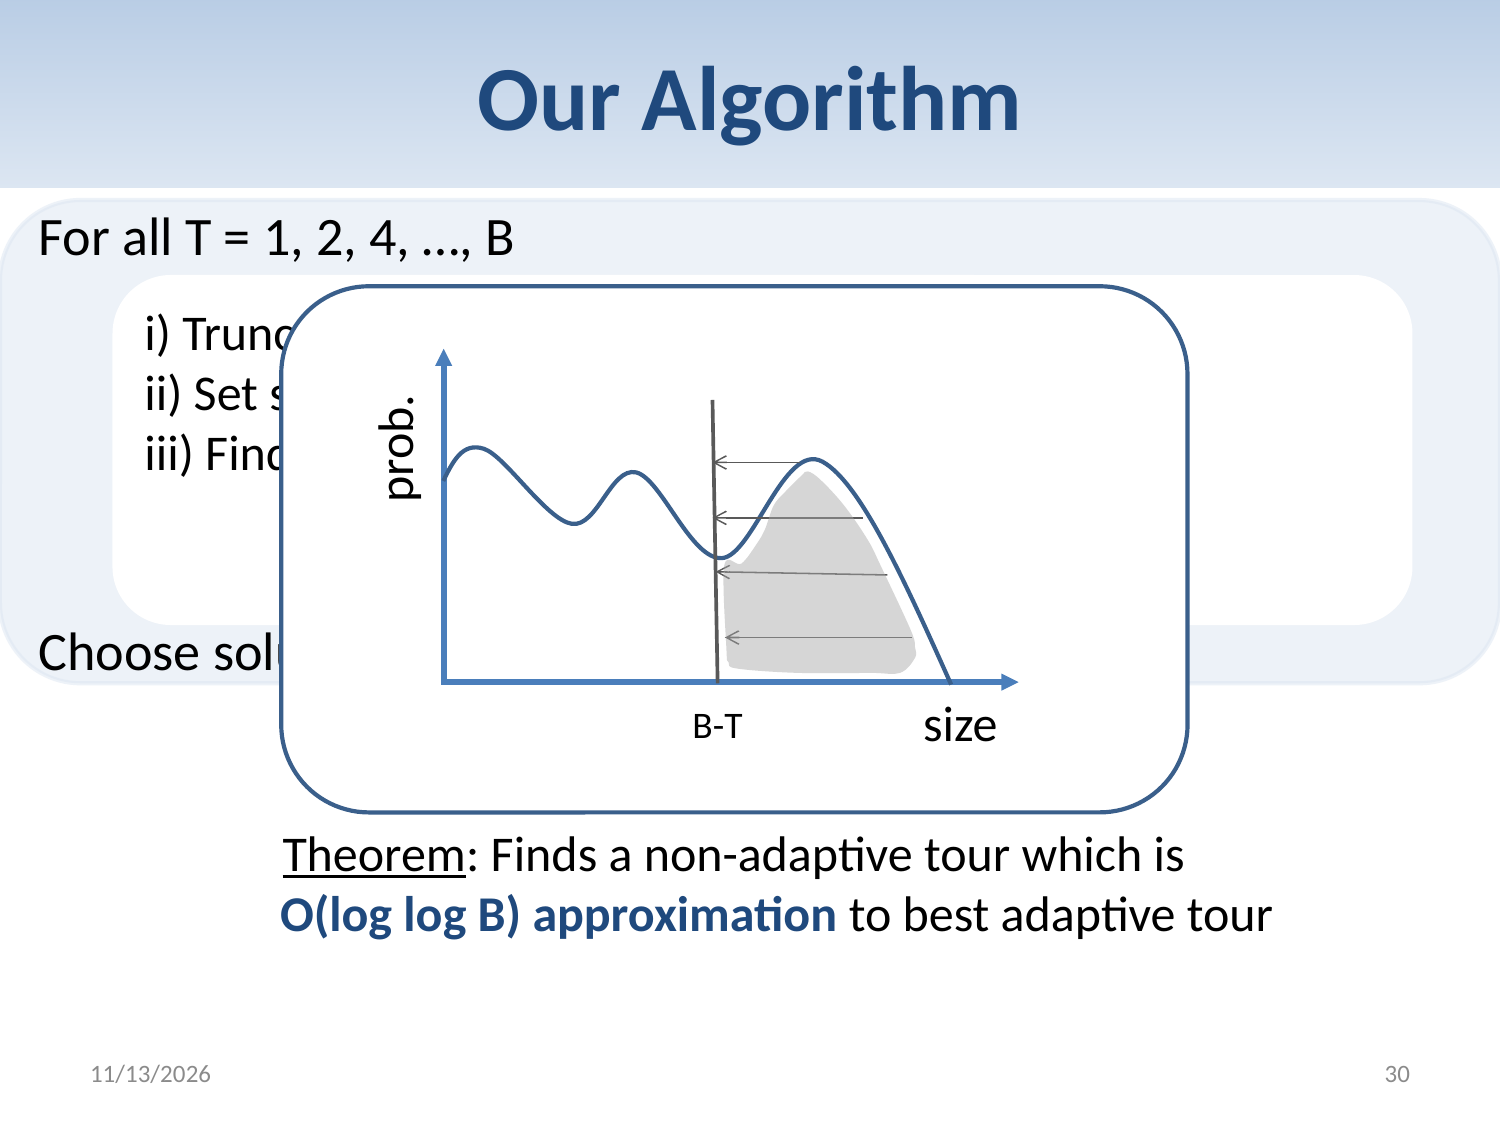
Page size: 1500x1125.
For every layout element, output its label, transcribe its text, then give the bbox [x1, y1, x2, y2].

slide_number 30 [1074, 1042, 1425, 1103]
text_box For all T = 1, 2, 4, …, B Choose solution with most reward [0, 197, 1500, 686]
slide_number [75, 1042, 425, 1103]
text_box Theorem: Finds a non-adaptive tour which is O(log log B) approximation to best adaptive tour [28, 813, 1450, 949]
text_box i) Truncate each job’s distribution at B-T ii) Set size of job to be its truncated expectation iii) Find a path of length at most T s.t Total size of jobs visited is at most B – T Maximize total reward [110, 272, 1415, 628]
text_box [99, 188, 1450, 258]
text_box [280, 285, 1188, 813]
title Our Algorithm [0, 0, 1500, 188]
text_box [677, 399, 917, 754]
